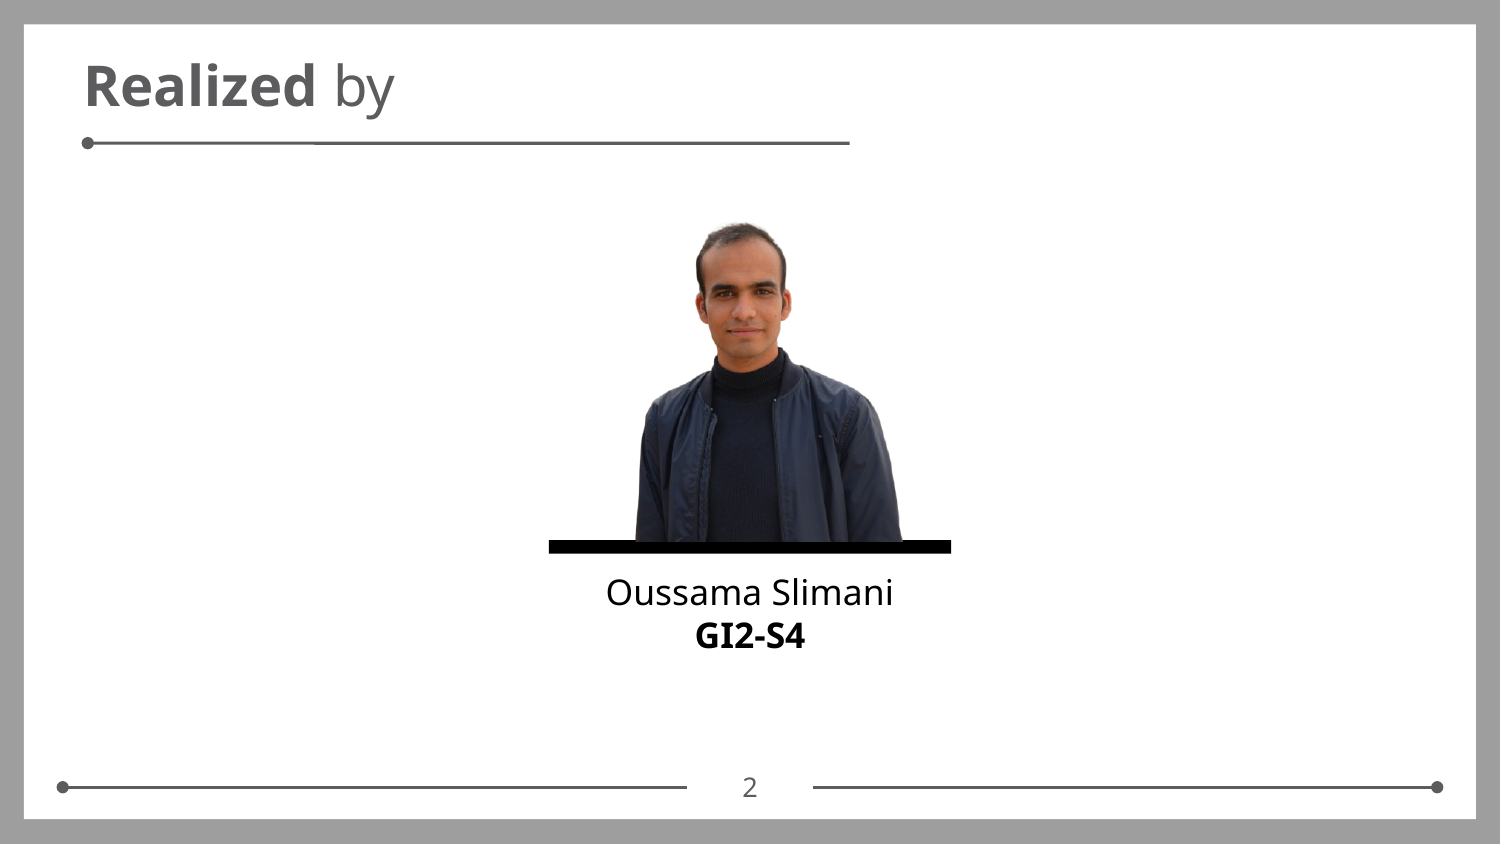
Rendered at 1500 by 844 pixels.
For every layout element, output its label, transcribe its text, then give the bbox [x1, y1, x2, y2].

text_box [548, 198, 952, 676]
title Realized by [68, 35, 1332, 130]
slide_number ‹#› [705, 755, 795, 810]
